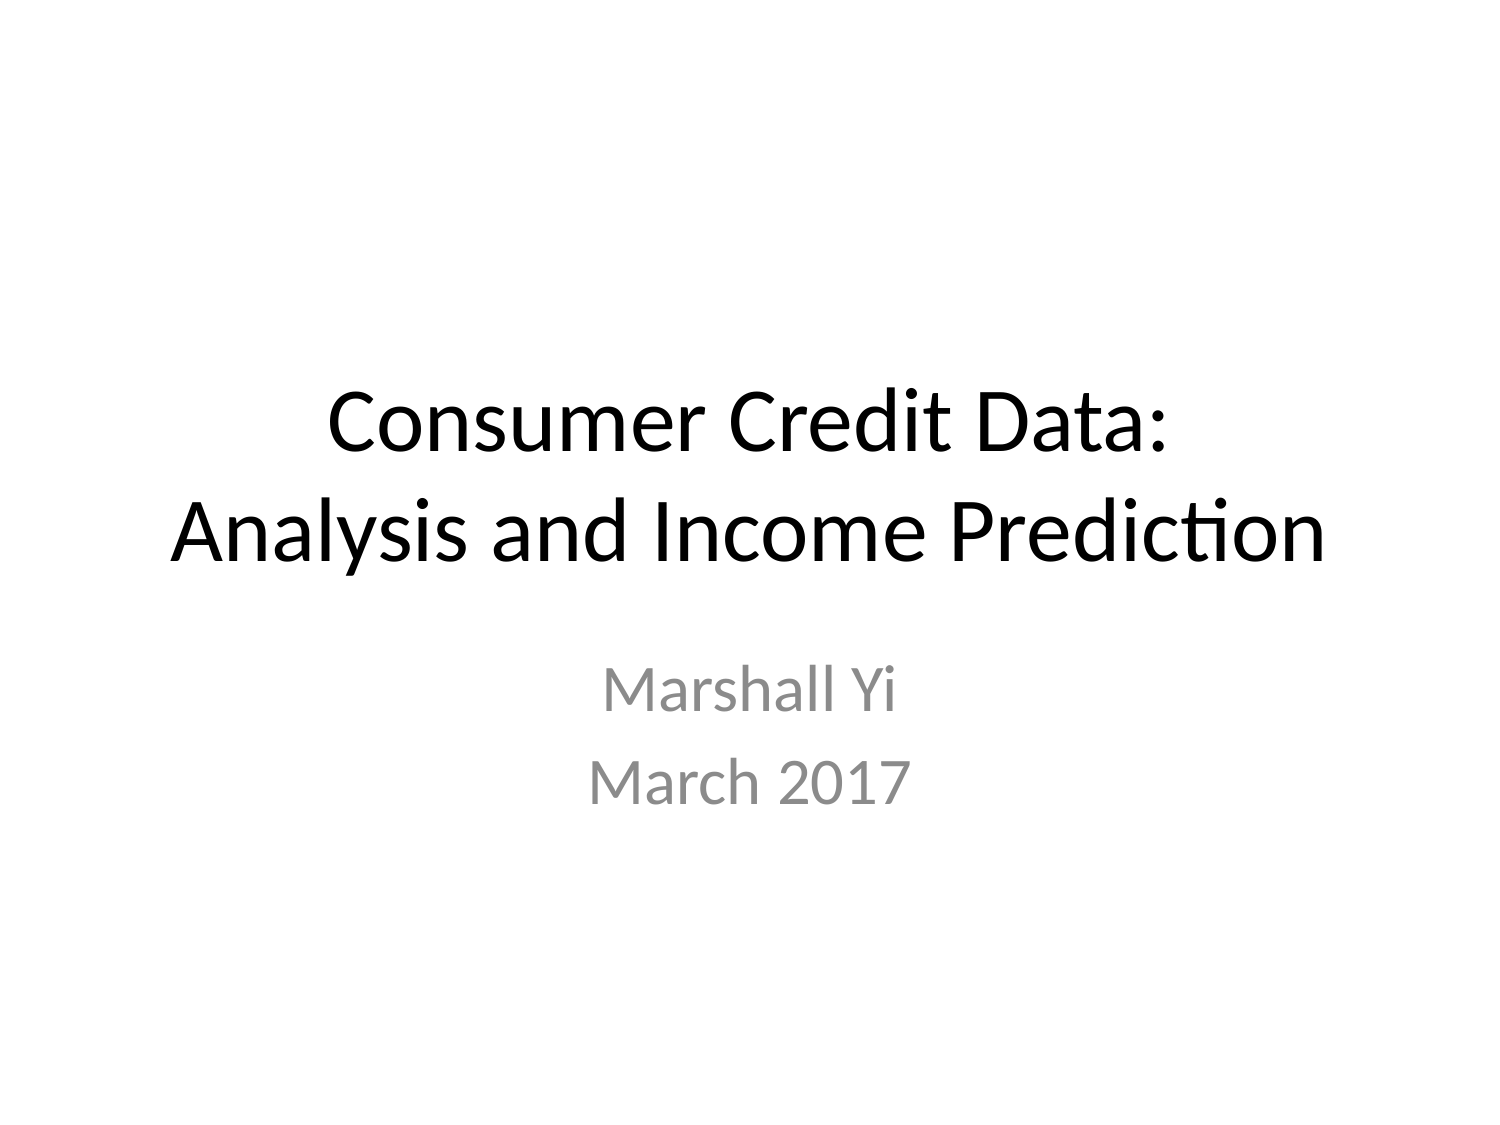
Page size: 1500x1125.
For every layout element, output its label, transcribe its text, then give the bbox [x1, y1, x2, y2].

subtitle Marshall Yi March 2017 [225, 637, 1275, 925]
title Consumer Credit Data: Analysis and Income Prediction [112, 349, 1388, 591]
